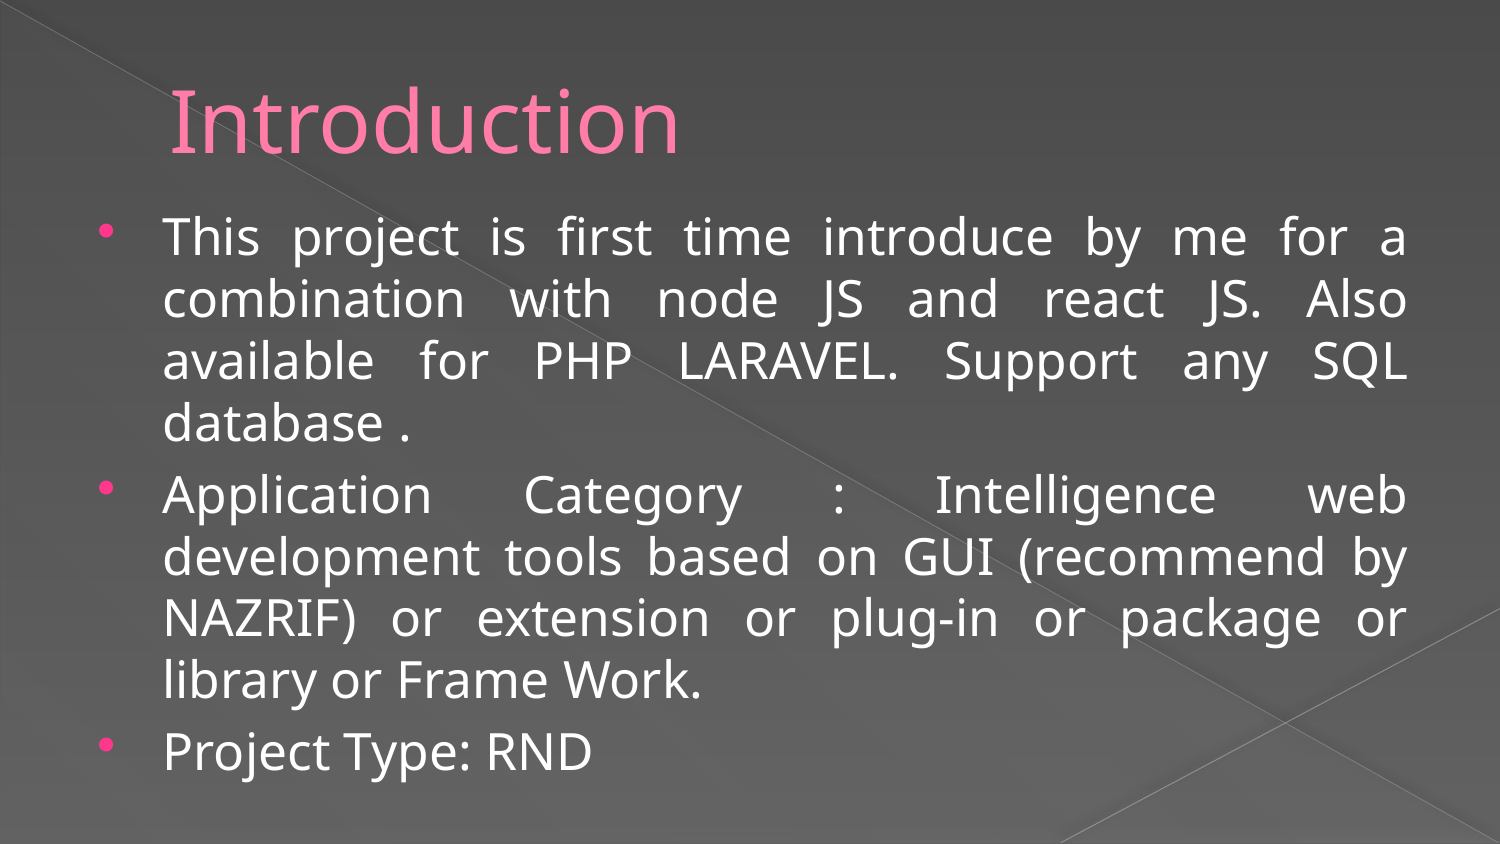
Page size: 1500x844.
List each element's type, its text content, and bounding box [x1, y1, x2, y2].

title Introduction [75, 32, 1425, 196]
list This project is first time introduce by me for a combination with node JS and react JS. Also available for PHP LARAVEL. Support any SQL database . Application Category : Intelligence web development tools based on GUI (recommend by NAZRIF) or extension or plug-in or package or library or Frame Work. Project Type: RND [75, 196, 1425, 795]
